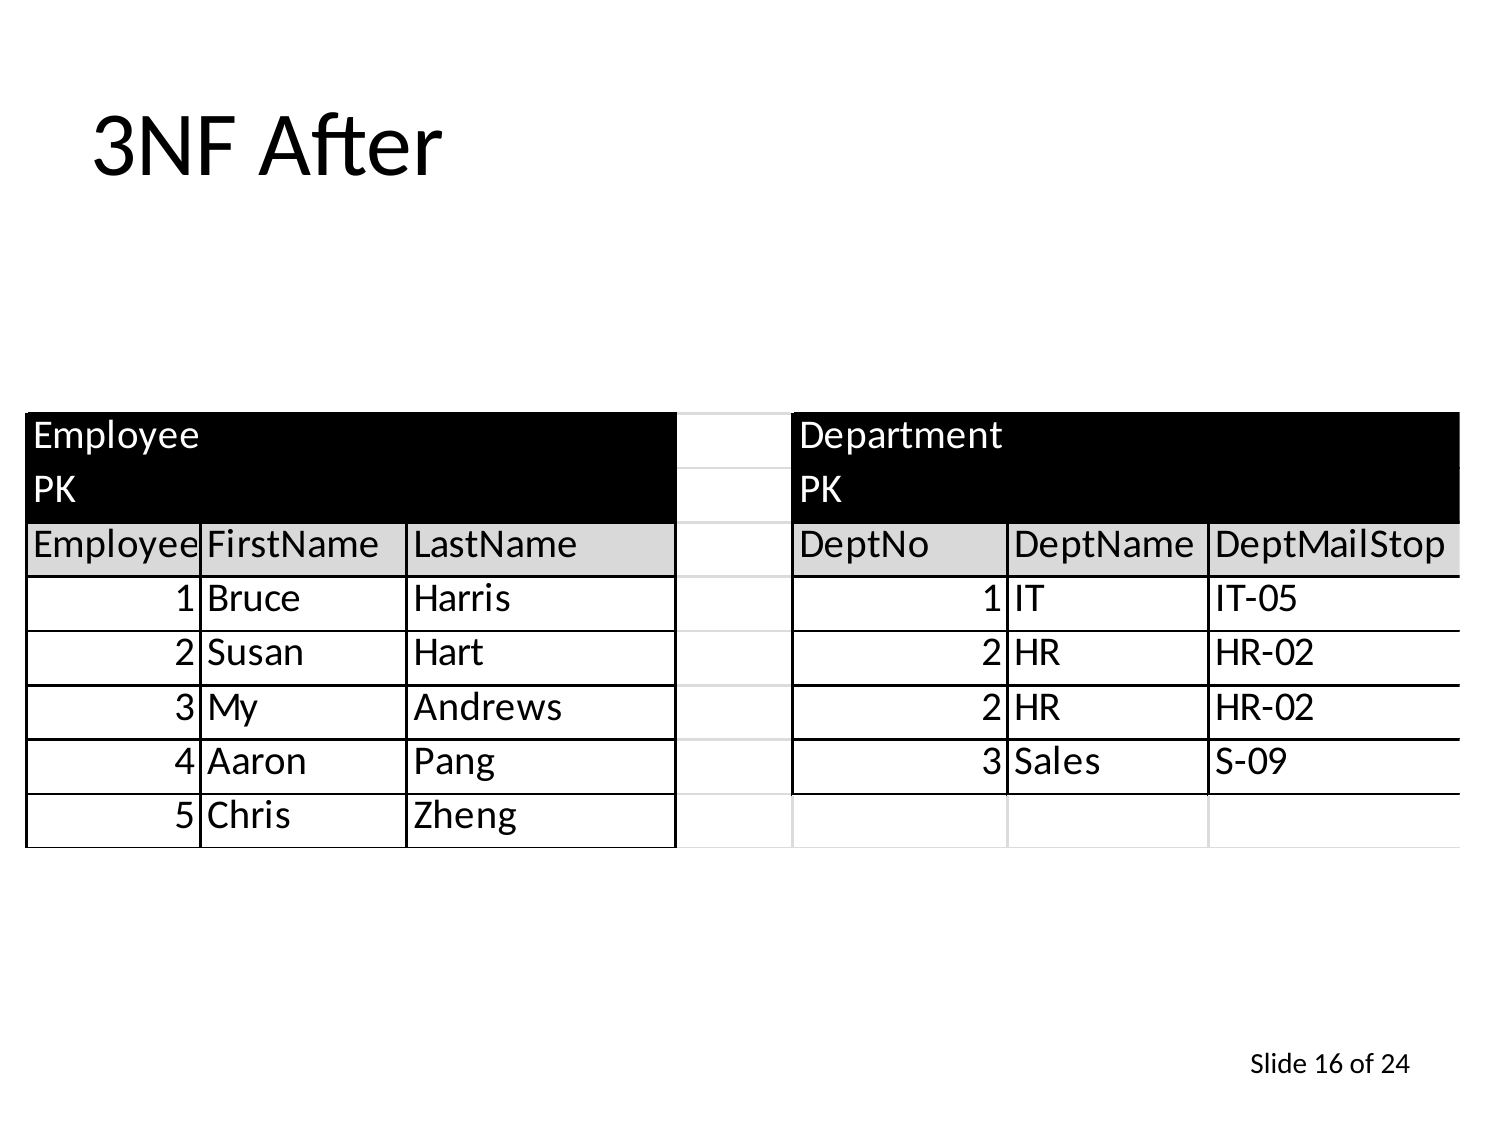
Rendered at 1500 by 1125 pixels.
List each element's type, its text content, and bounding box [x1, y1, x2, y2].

picture [24, 412, 1463, 851]
title 3NF After [75, 45, 1425, 233]
